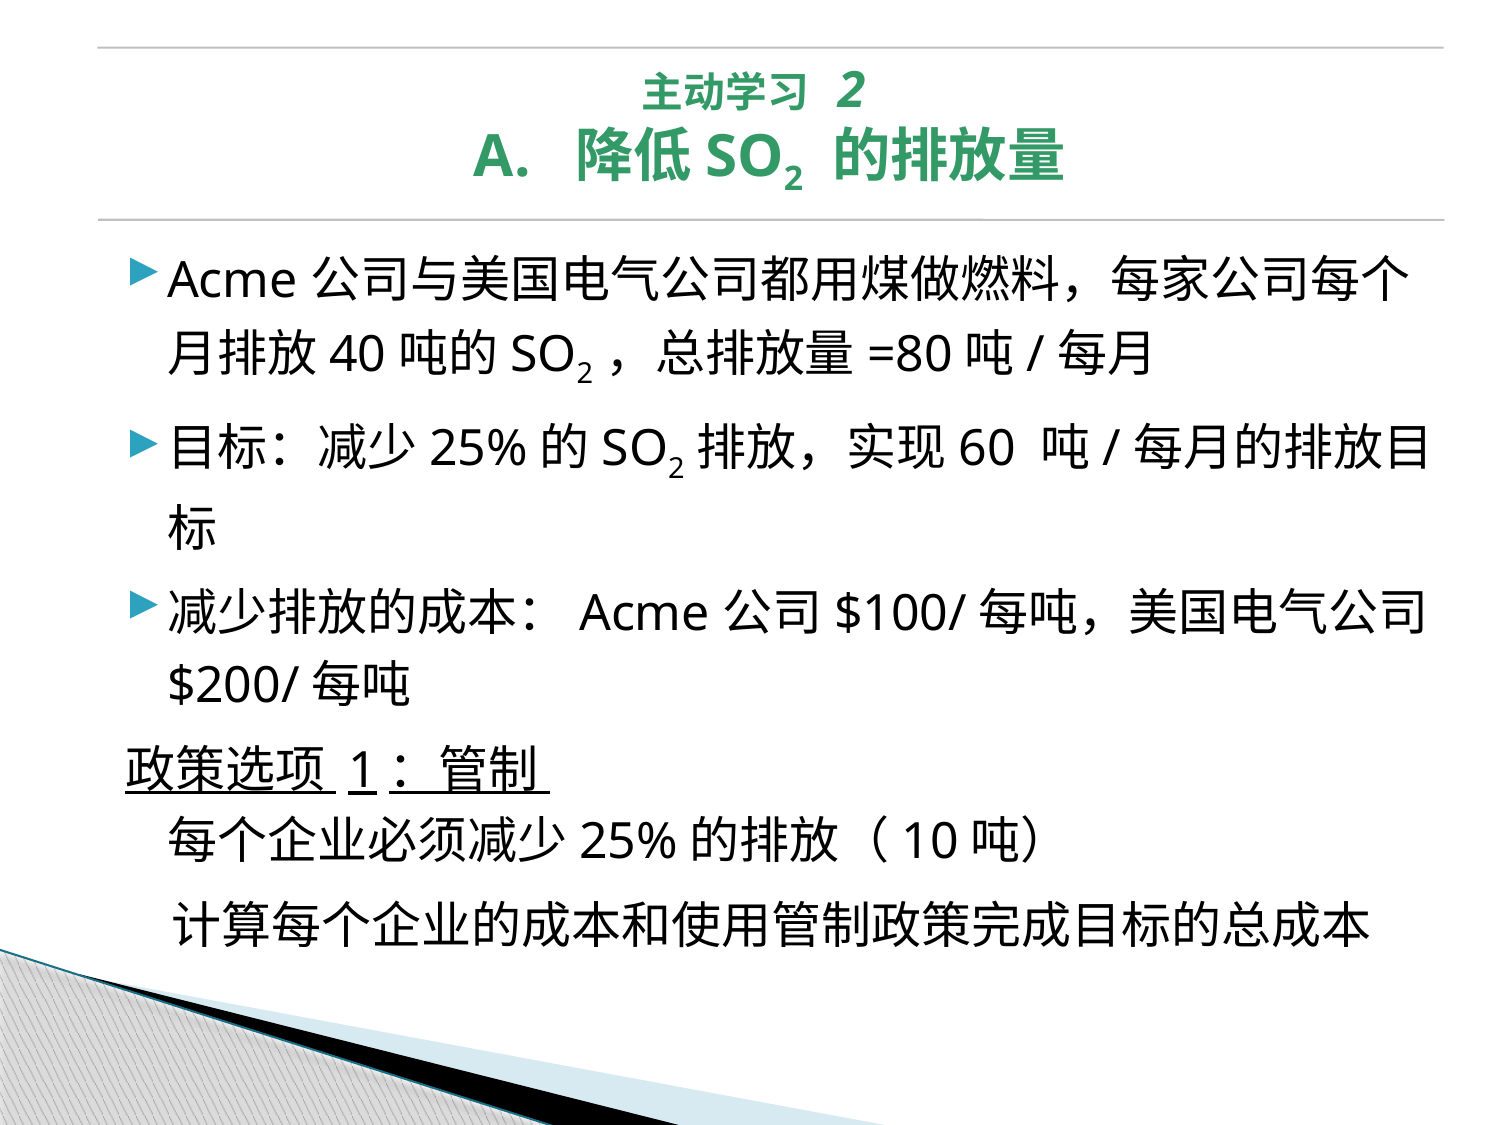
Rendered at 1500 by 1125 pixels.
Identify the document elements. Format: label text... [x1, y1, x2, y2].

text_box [97, 47, 1445, 221]
text_box Acme公司与美国电气公司都用煤做燃料，每家公司每个月排放40吨的SO2，总排放量=80吨/每月 目标：减少25%的SO2排放，实现60 吨/每月的排放目标 减少排放的成本：Acme公司$100/每吨，美国电气公司$200/每吨 政策选项 1：管制 每个企业必须减少25%的排放（10吨） 计算每个企业的成本和使用管制政策完成目标的总成本 [92, 228, 1459, 1077]
